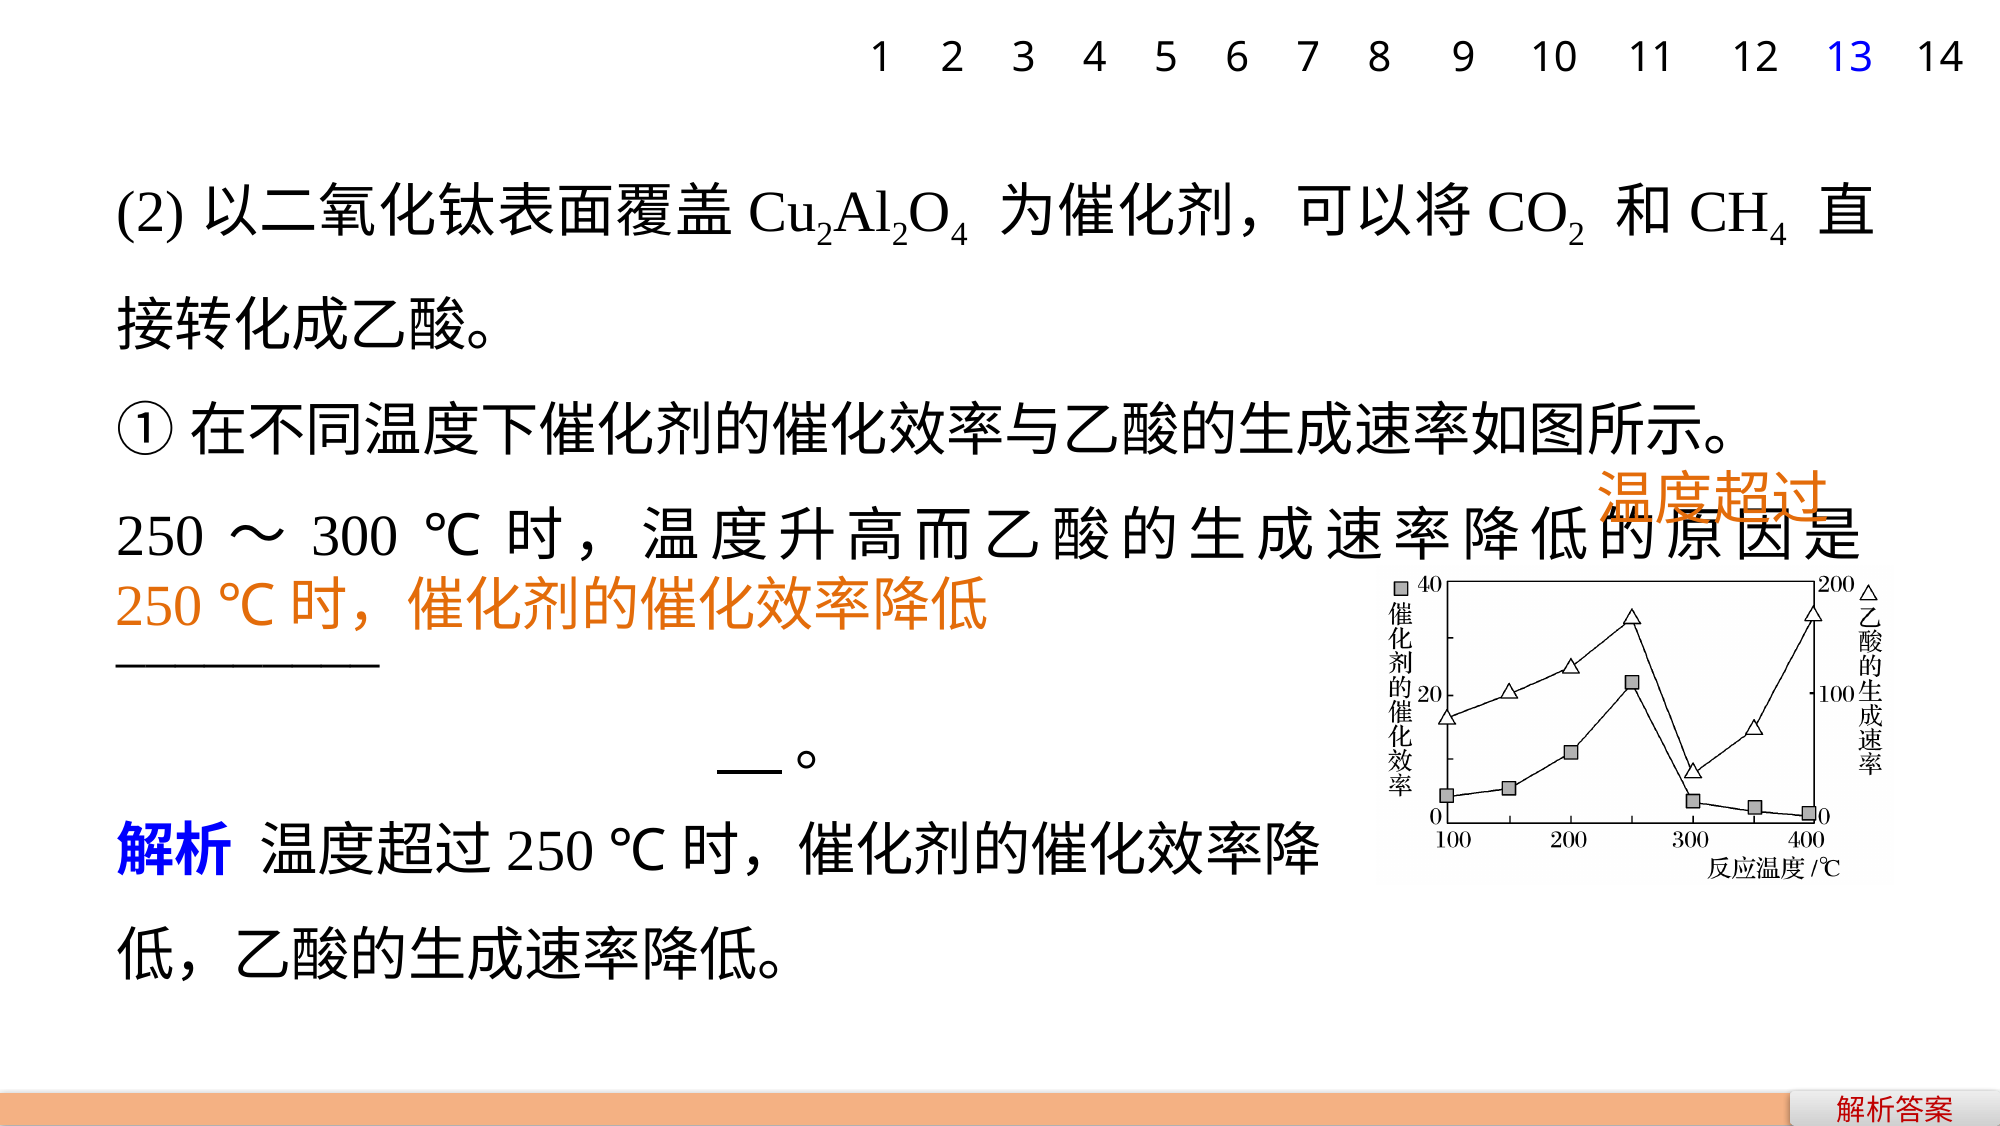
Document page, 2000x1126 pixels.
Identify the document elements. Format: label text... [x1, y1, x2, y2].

text_box 2 [925, 7, 985, 102]
text_box 4 [1067, 7, 1127, 102]
text_box 9 [1423, 7, 1496, 102]
text_box 1 [854, 7, 914, 102]
text_box 14 [1905, 7, 1984, 102]
text_box 6 [1210, 7, 1270, 102]
text_box 温度超过 [1582, 453, 1845, 539]
text_box [0, 1092, 1787, 1126]
text_box 7 [1281, 7, 1341, 102]
text_box (2)以二氧化钛表面覆盖Cu2Al2O4 为催化剂，可以将CO2 和CH4 直接转化成乙酸。 ①在不同温度下催化剂的催化效率与乙酸的生成速率如图所示。 250～300 ℃时，温度升高而乙酸的生成速率降低的原因是_________ 。 解析 温度超过250 ℃时，催化剂的催化效率降 低，乙酸的生成速率降低。 [102, 125, 1891, 995]
text_box 10 [1507, 7, 1599, 102]
text_box 5 [1139, 7, 1199, 102]
text_box 8 [1352, 7, 1412, 102]
text_box 250 ℃时，催化剂的催化效率降低 [100, 559, 1004, 645]
text_box 11 [1610, 7, 1696, 102]
text_box 13 [1811, 7, 1894, 102]
text_box 3 [996, 7, 1056, 102]
picture [1376, 565, 1894, 885]
text_box 解析答案 [1788, 1089, 2000, 1126]
text_box 12 [1707, 7, 1800, 102]
